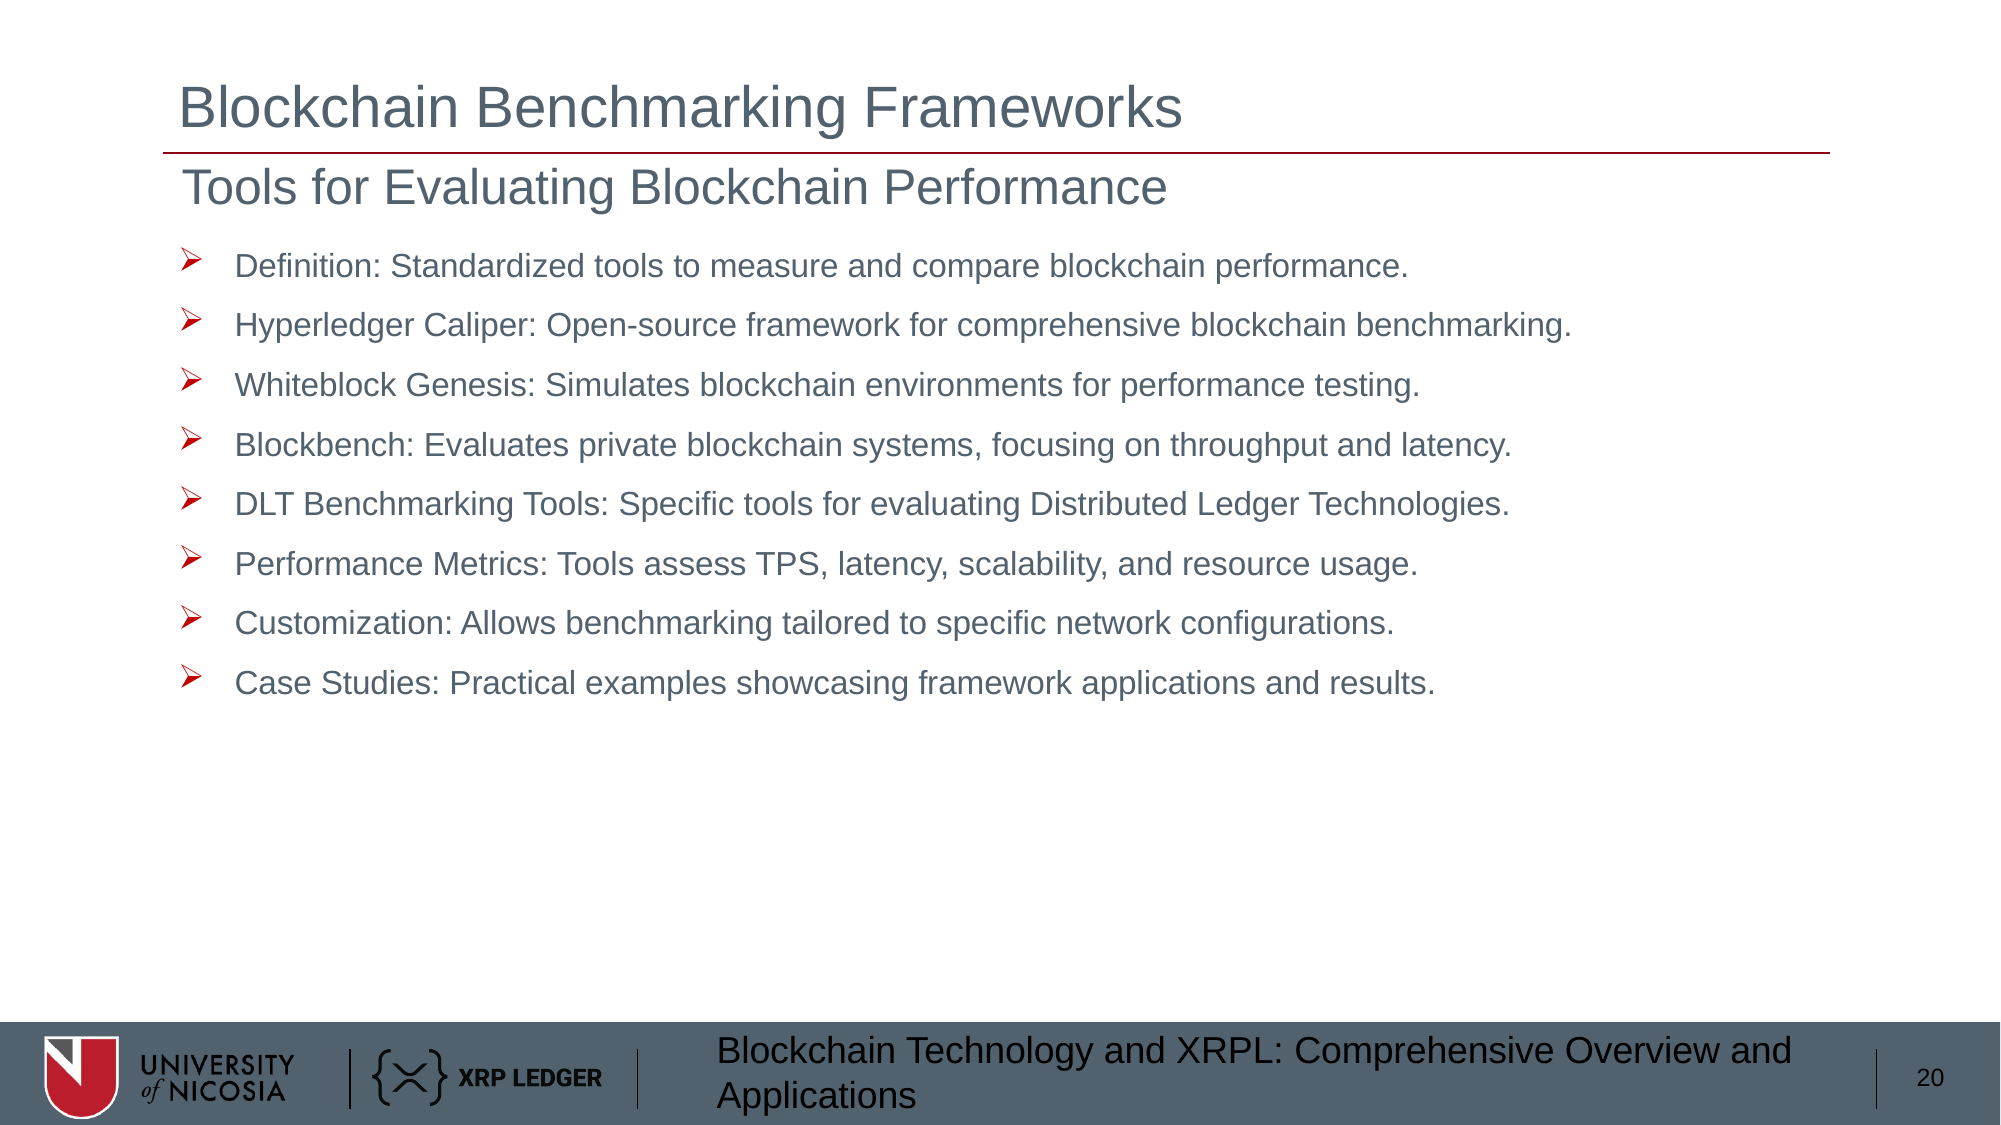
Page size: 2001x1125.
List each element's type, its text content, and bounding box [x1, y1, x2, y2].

text_box Tools for Evaluating Blockchain Performance [179, 153, 1288, 216]
picture [371, 1048, 603, 1107]
picture [31, 1012, 307, 1125]
text_box Definition: Standardized tools to measure and compare blockchain performance. Hyperledger Caliper: Open-source framework for comprehensive blockchain benchmarking. Whiteblock Genesis: Simulates blockchain environments for performance testing. Blockbench: Evaluates private blockchain systems, focusing on throughput and latency. DLT Benchmarking Tools: Specific tools for evaluating Distributed Ledger Technologies. Performance Metrics: Tools assess TPS, latency, scalability, and resource usage. Customization: Allows benchmarking tailored to specific network configurations. Case Studies: Practical examples showcasing framework applications and results. [176, 252, 1775, 701]
slide_number 20 [1910, 1061, 1951, 1125]
title Blockchain Benchmarking Frameworks [176, 67, 1238, 252]
